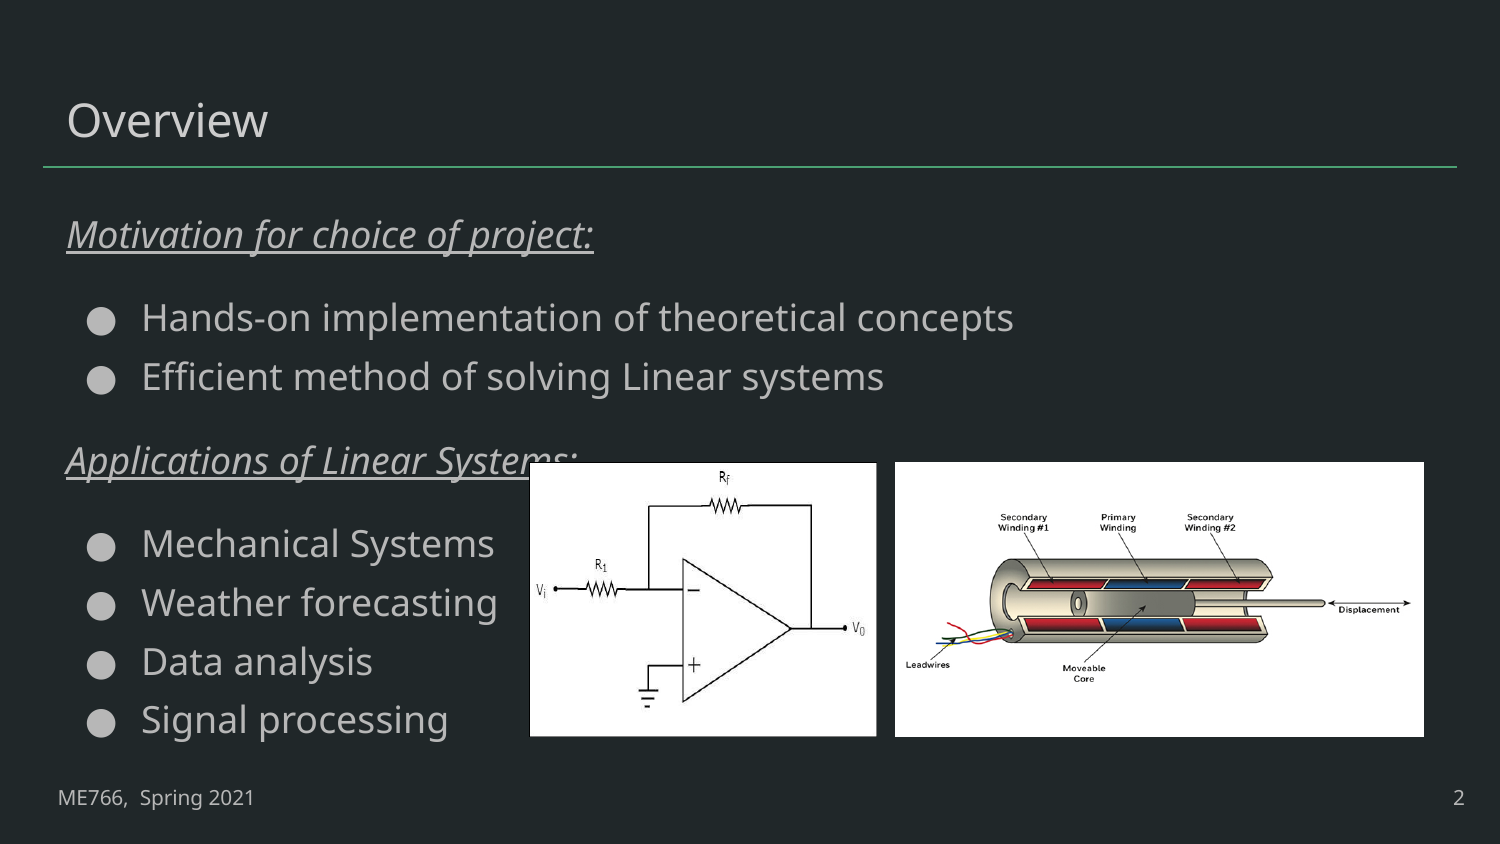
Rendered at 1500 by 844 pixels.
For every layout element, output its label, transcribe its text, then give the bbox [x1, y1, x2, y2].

slide_number ME766, Spring 2021 [42, 764, 287, 830]
picture [895, 462, 1425, 737]
list Motivation for choice of project: Hands-on implementation of theoretical concepts Efficient method of solving Linear systems Applications of Linear Systems: Mechanical Systems Weather forecasting Data analysis Signal processing [51, 185, 1449, 765]
picture [529, 462, 877, 737]
title Overview [51, 72, 1449, 167]
slide_number ‹#› [1389, 764, 1480, 830]
